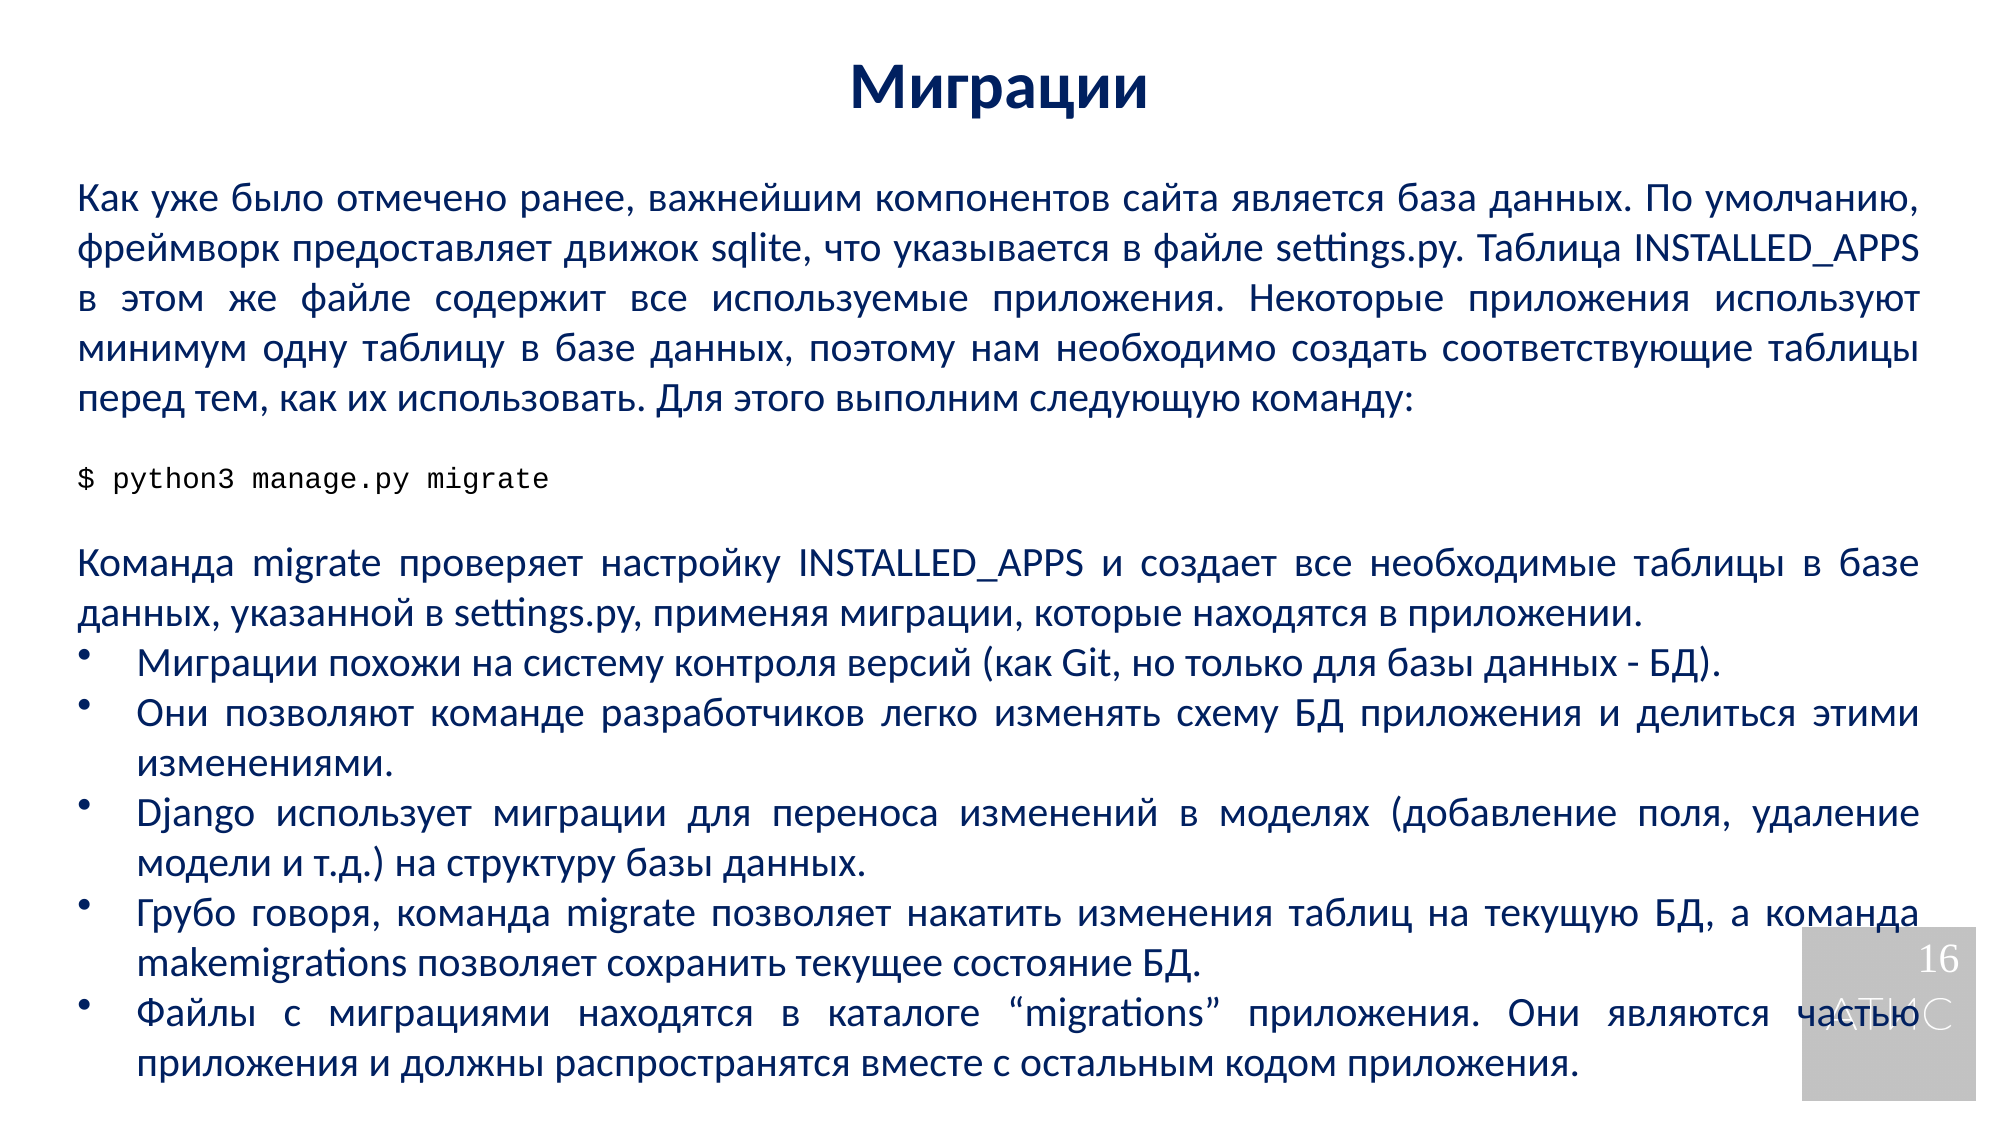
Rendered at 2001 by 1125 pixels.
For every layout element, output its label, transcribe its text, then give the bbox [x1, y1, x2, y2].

text_box Как уже было отмечено ранее, важнейшим компонентов сайта является база данных. По умолчанию, фреймворк предоставляет движок sqlite, что указывается в файле settings.py. Таблица INSTALLED_APPS в этом же файле содержит все используемые приложения. Некоторые приложения используют минимум одну таблицу в базе данных, поэтому нам необходимо создать соответствующие таблицы перед тем, как их использовать. Для этого выполним следующую команду: $ python3 manage.py migrate Команда migrate проверяет настройку INSTALLED_APPS и создает все необходимые таблицы в базе данных, указанной в settings.py, применяя миграции, которые находятся в приложении. Миграции похожи на систему контроля версий (как Git, но только для базы данных - БД). Они позволяют команде разработчиков легко изменять схему БД приложения и делиться этими изменениями. Django использует миграции для переноса изменений в моделях (добавление поля, удаление модели и т.д.) на структуру базы данных. Грубо говоря, команда migrate позволяет накатить изменения таблиц на текущую БД, а команда makemigrations позволяет сохранить текущее состояние БД. Файлы с миграциями находятся в каталоге “migrations” приложения. Они являются частью приложения и должны распространятся вместе с остальным кодом приложения. [62, 162, 1936, 1097]
title Миграции [0, 34, 2000, 149]
picture [1802, 927, 1976, 1101]
